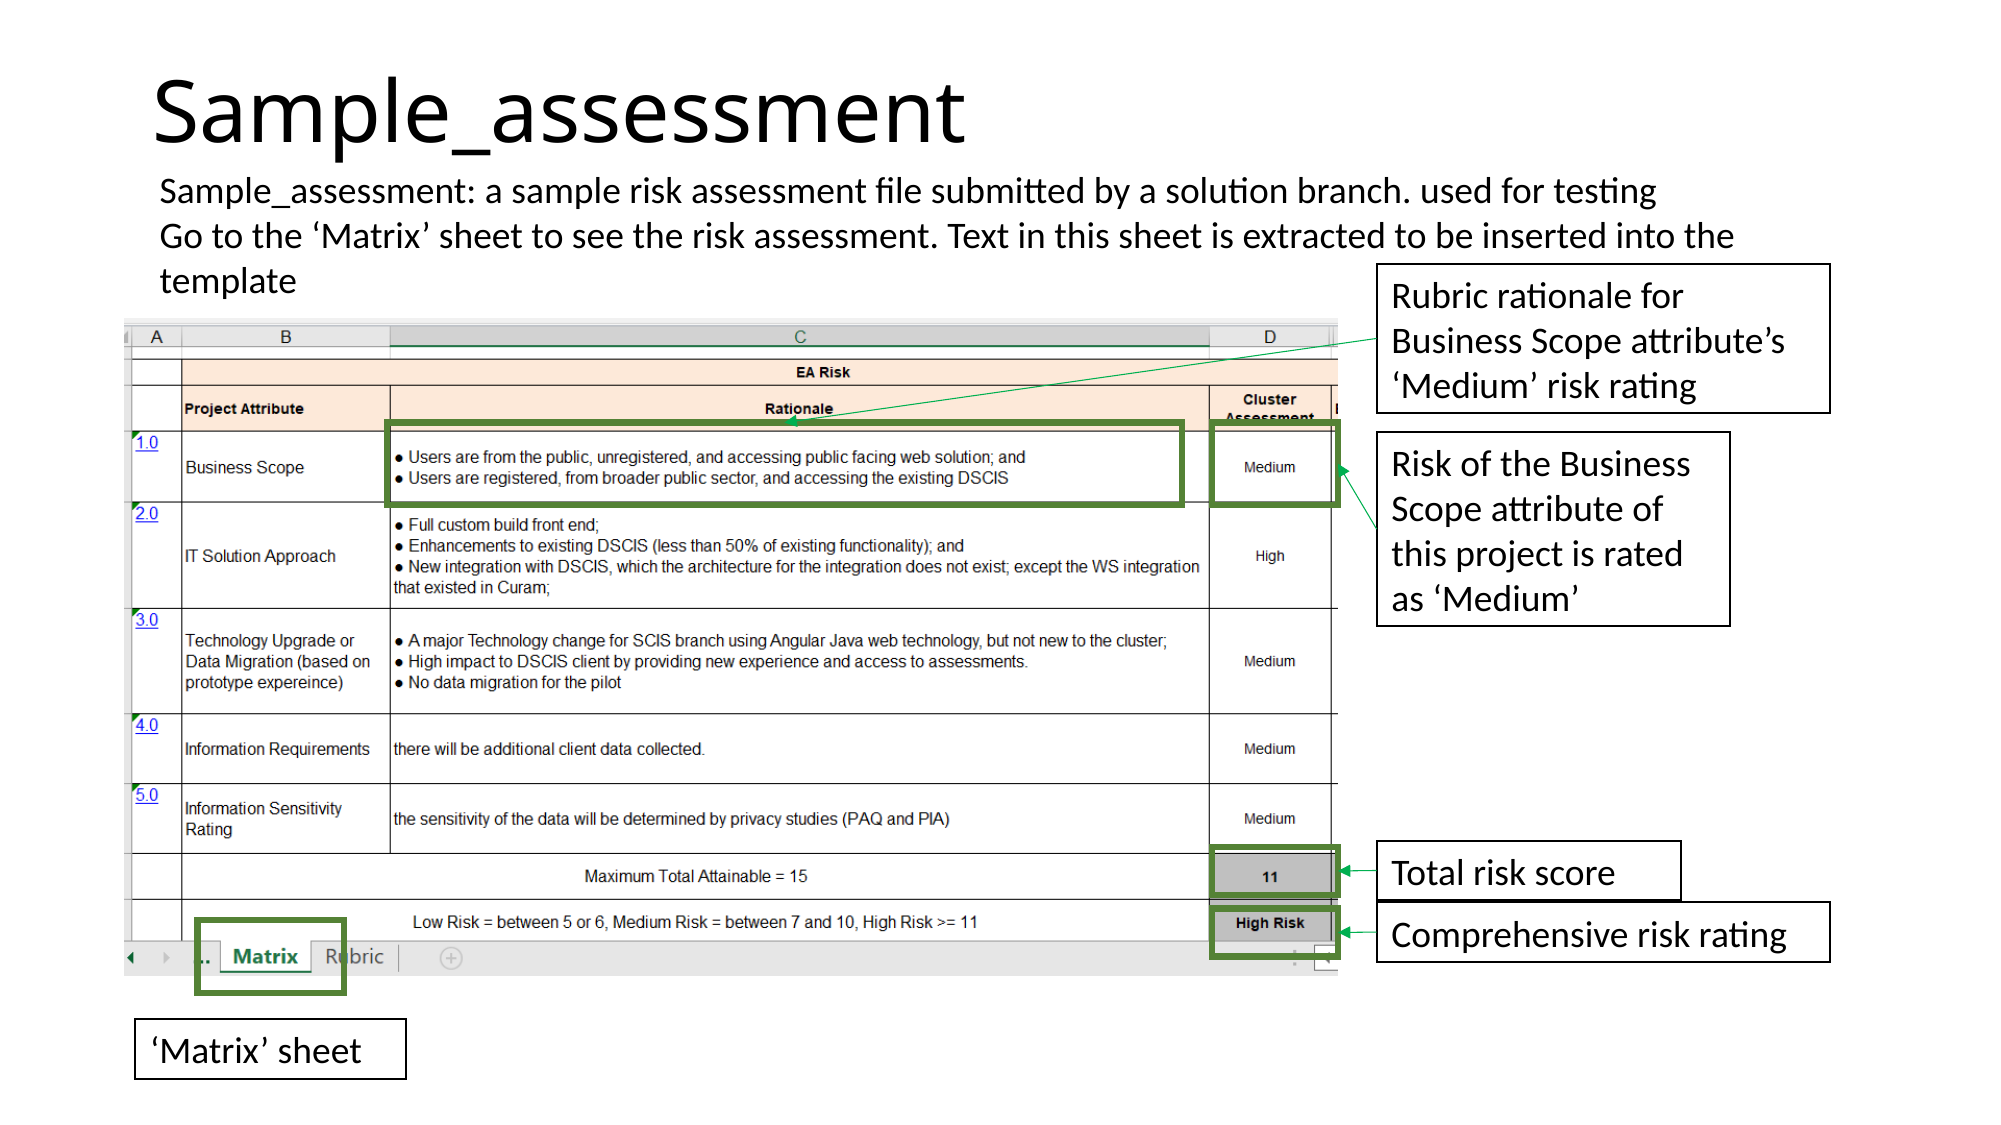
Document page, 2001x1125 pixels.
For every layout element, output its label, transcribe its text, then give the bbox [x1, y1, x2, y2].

text_box Sample_assessment: a sample risk assessment file submitted by a solution branch. used for testing Go to the ‘Matrix’ sheet to see the risk assessment. Text in this sheet is extracted to be inserted into the template [144, 158, 1856, 309]
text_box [784, 339, 1377, 423]
title Sample_assessment [137, 59, 1863, 169]
text_box ‘Matrix’ sheet [134, 1018, 407, 1080]
text_box Total risk score [1376, 840, 1682, 901]
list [124, 318, 1338, 976]
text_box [1337, 463, 1377, 531]
text_box Comprehensive risk rating [1376, 901, 1831, 963]
text_box Rubric rationale for Business Scope attribute’s ‘Medium’ risk rating [1376, 263, 1831, 414]
text_box [196, 976, 345, 994]
text_box Risk of the Business Scope attribute of this project is rated as ‘Medium’ [1376, 431, 1731, 627]
